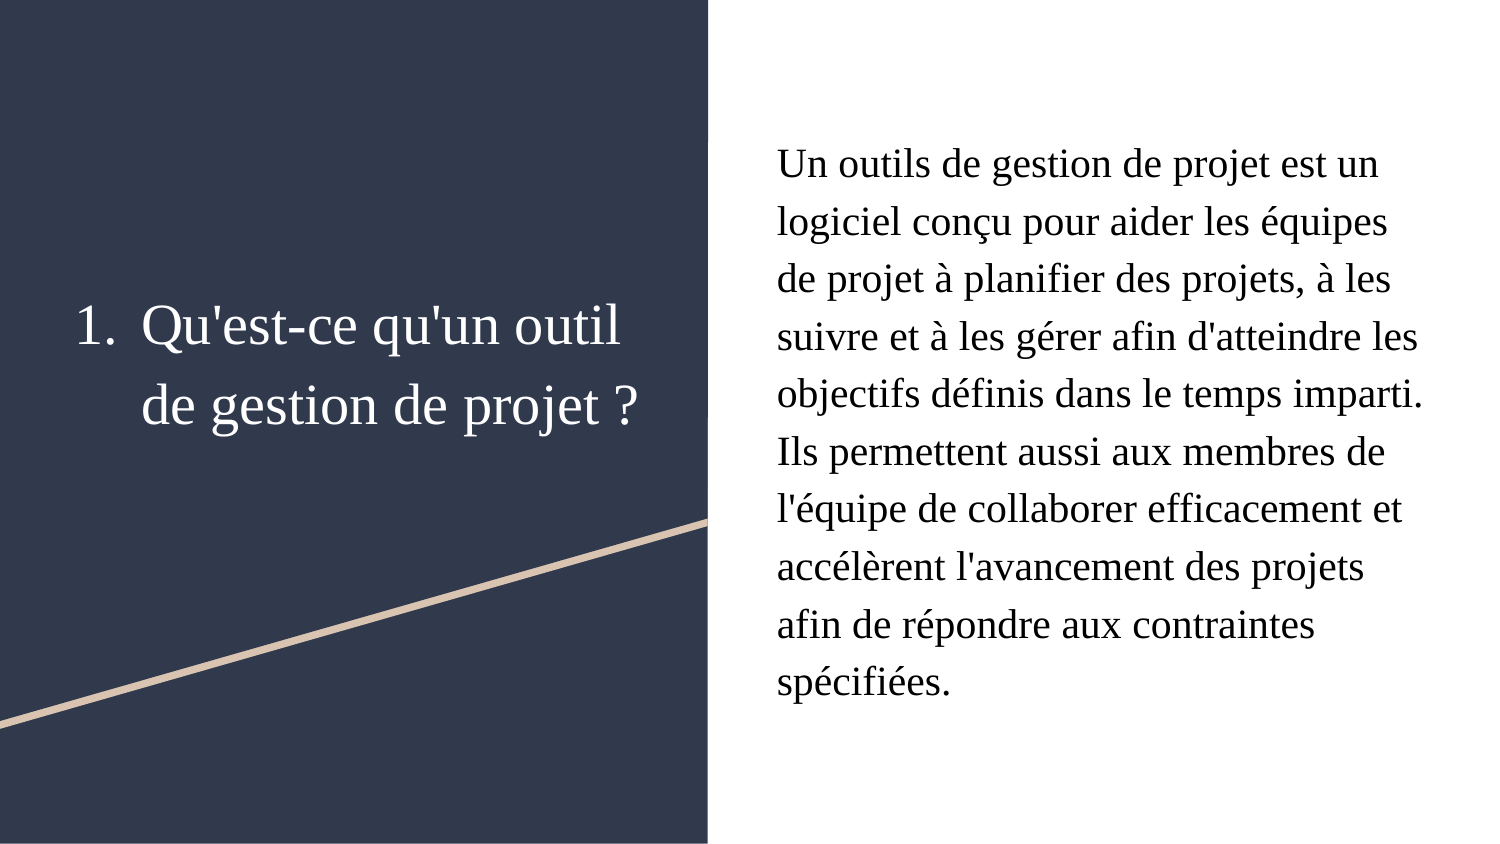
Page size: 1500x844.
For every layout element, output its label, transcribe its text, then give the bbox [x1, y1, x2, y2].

title Qu'est-ce qu'un outil de gestion de projet ? [51, 260, 691, 462]
text_box [252, 664, 1425, 801]
list Un outils de gestion de projet est un logiciel conçu pour aider les équipes de projet à planifier des projets, à les suivre et à les gérer afin d'atteindre les objectifs définis dans le temps imparti. Ils permettent aussi aux membres de l'équipe de collaborer efficacement et accélèrent l'avancement des projets afin de répondre aux contraintes spécifiées. [761, 113, 1446, 702]
